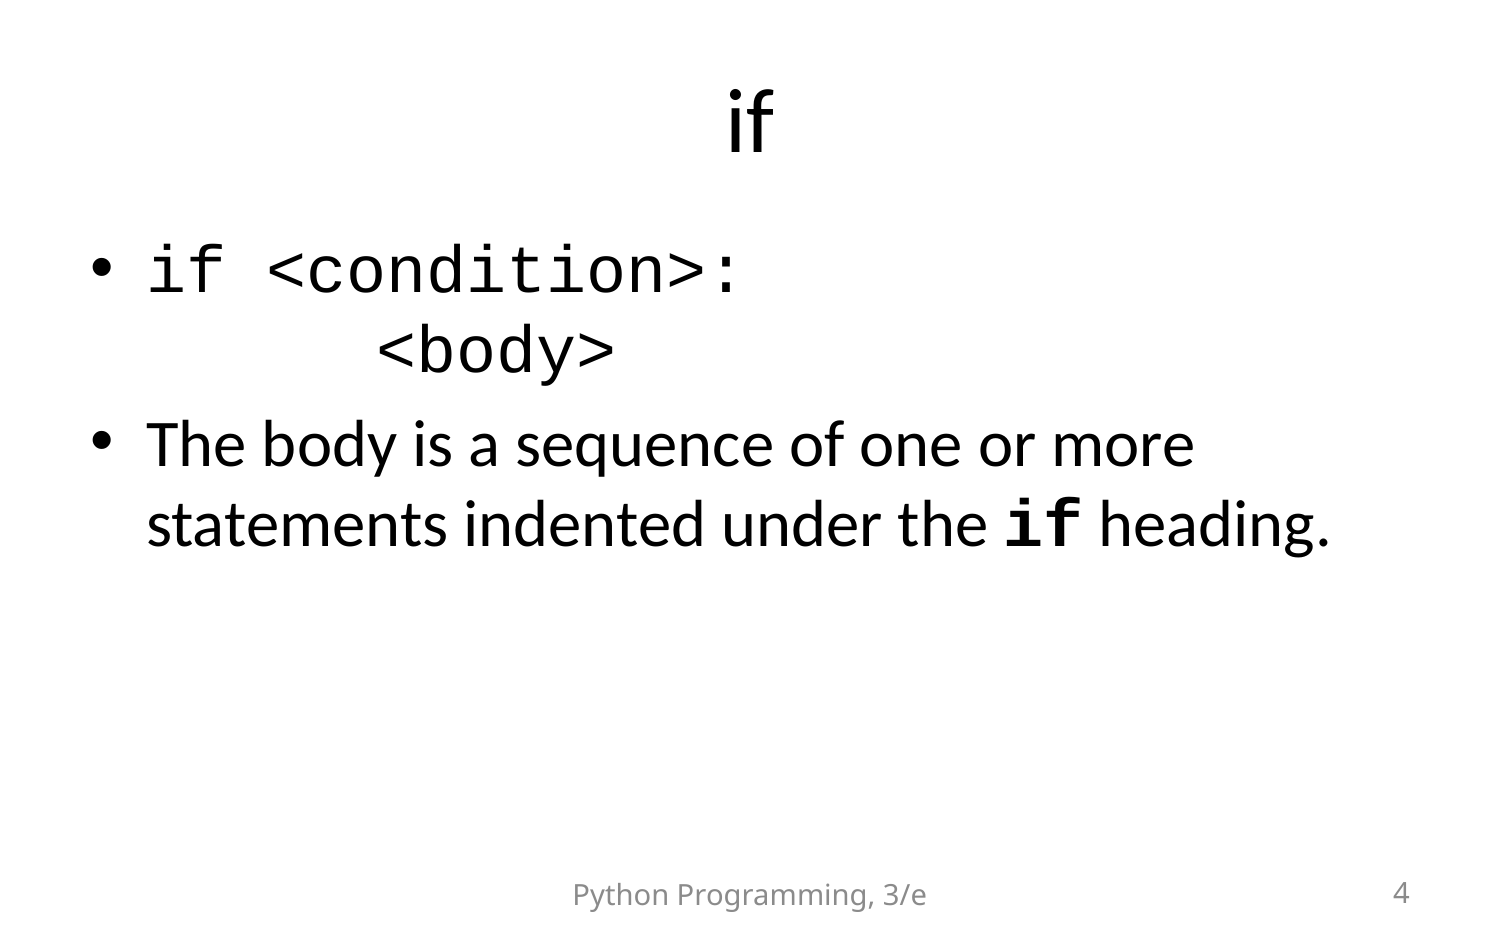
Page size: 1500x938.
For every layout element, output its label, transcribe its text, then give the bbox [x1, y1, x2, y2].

slide_number 4 [1074, 868, 1425, 919]
list if <condition>: <body> The body is a sequence of one or more statements indented under the if heading. [75, 218, 1425, 838]
footer Python Programming, 3/e [512, 868, 988, 919]
title if [75, 37, 1425, 194]
